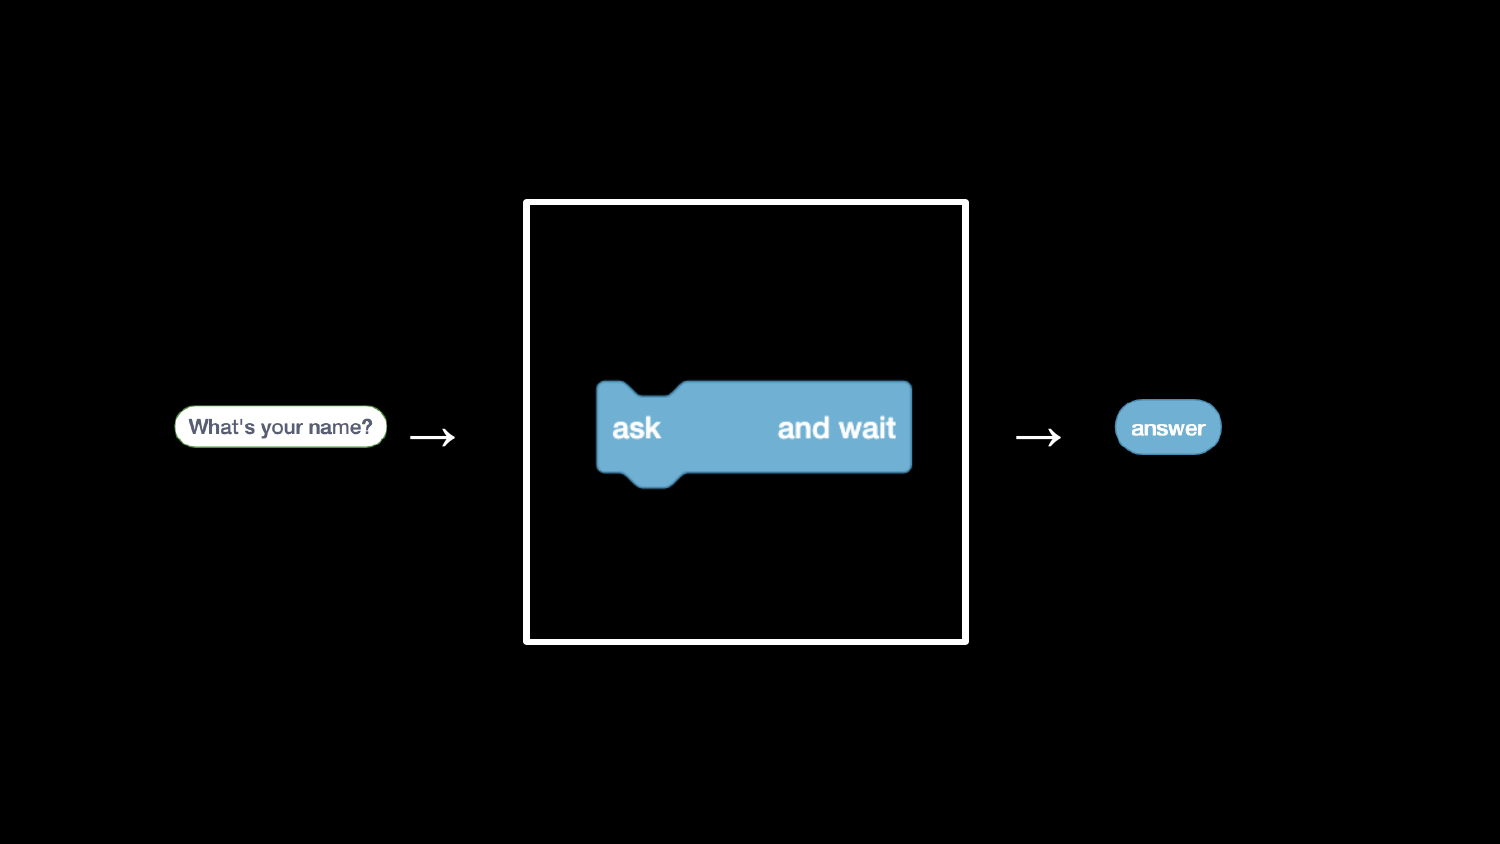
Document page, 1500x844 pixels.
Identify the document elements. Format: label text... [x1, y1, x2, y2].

picture [1106, 391, 1232, 459]
picture [569, 353, 931, 507]
picture [168, 391, 400, 459]
text_box → [965, 360, 1330, 484]
text_box → [210, 360, 527, 484]
text_box [526, 202, 966, 642]
